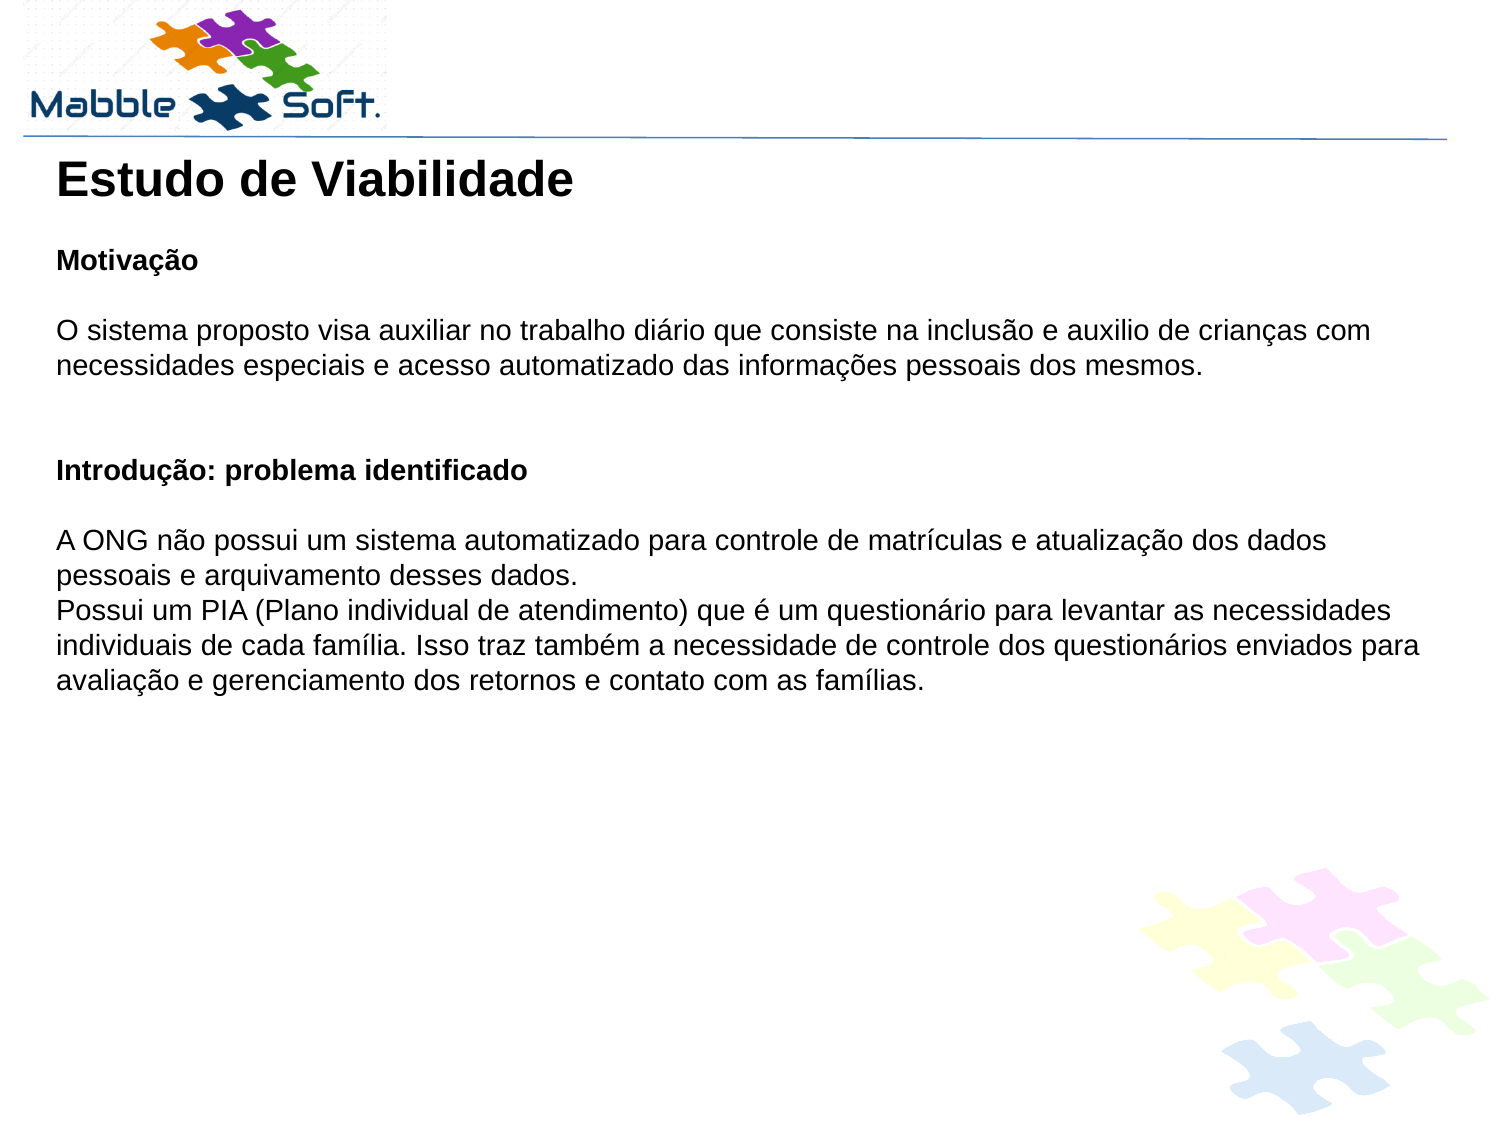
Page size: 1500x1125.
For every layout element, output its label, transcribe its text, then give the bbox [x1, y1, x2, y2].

picture [23, 0, 387, 135]
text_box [23, 135, 1448, 140]
text_box Estudo de Viabilidade Motivação O sistema proposto visa auxiliar no trabalho diário que consiste na inclusão e auxilio de crianças com necessidades especiais e acesso automatizado das informações pessoais dos mesmos. Introdução: problema identificado A ONG não possui um sistema automatizado para controle de matrículas e atualização dos dados pessoais e arquivamento desses dados. Possui um PIA (Plano individual de atendimento) que é um questionário para levantar as necessidades individuais de cada família. Isso traz também a necessidade de controle dos questionários enviados para avaliação e gerenciamento dos retornos e contato com as famílias. [41, 148, 1442, 704]
picture [1133, 843, 1500, 1125]
